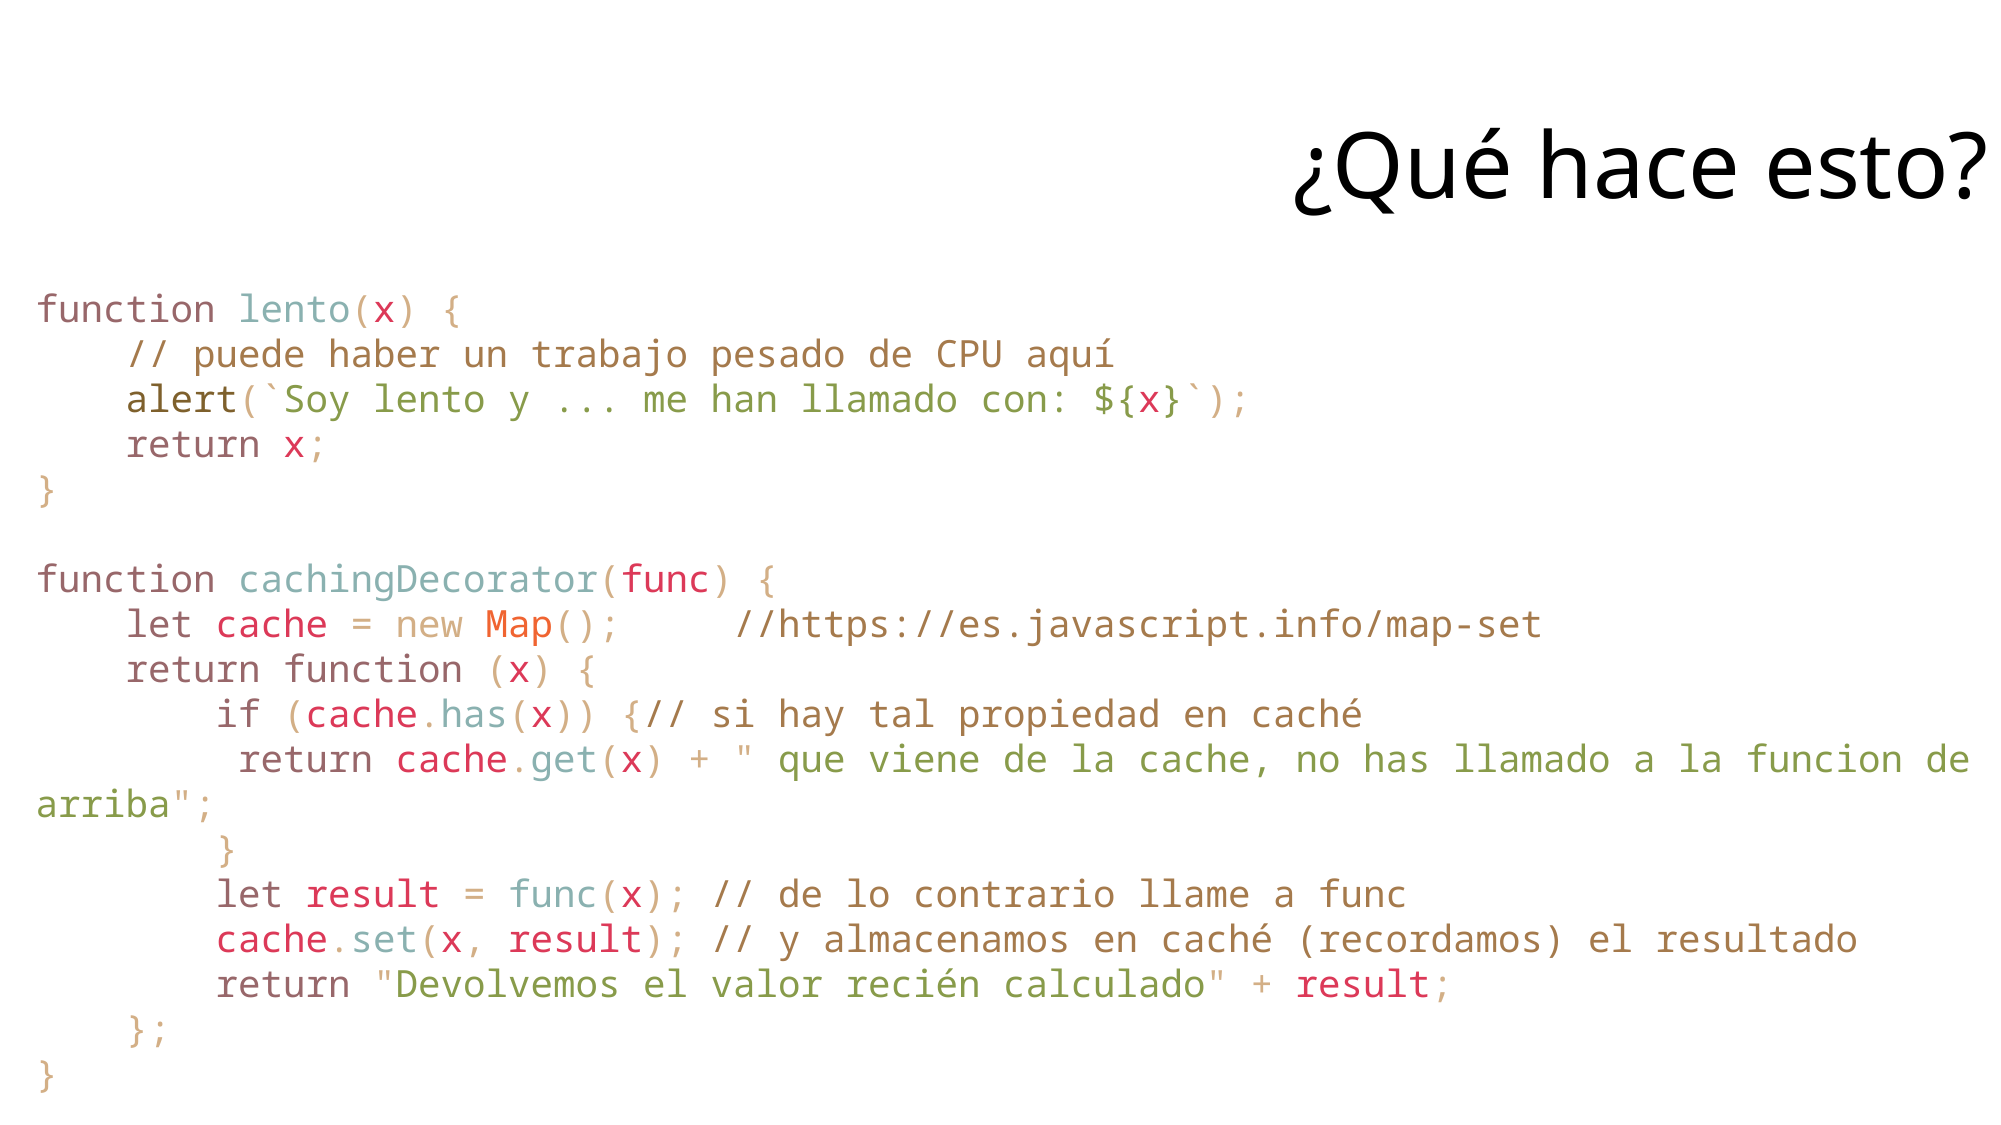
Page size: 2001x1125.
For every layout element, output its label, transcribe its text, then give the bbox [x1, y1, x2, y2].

text_box function lento(x) { // puede haber un trabajo pesado de CPU aquí alert(`Soy lento y ... me han llamado con: ${x}`); return x; } function cachingDecorator(func) { let cache = new Map(); //https://es.javascript.info/map-set return function (x) { if (cache.has(x)) {// si hay tal propiedad en caché return cache.get(x) + " que viene de la cache, no has llamado a la funcion de arriba"; } let result = func(x); // de lo contrario llame a func cache.set(x, result); // y almacenamos en caché (recordamos) el resultado return "Devolvemos el valor recién calculado" + result; }; } [20, 277, 2000, 1102]
title ¿Qué hace esto? [1278, 59, 2000, 278]
